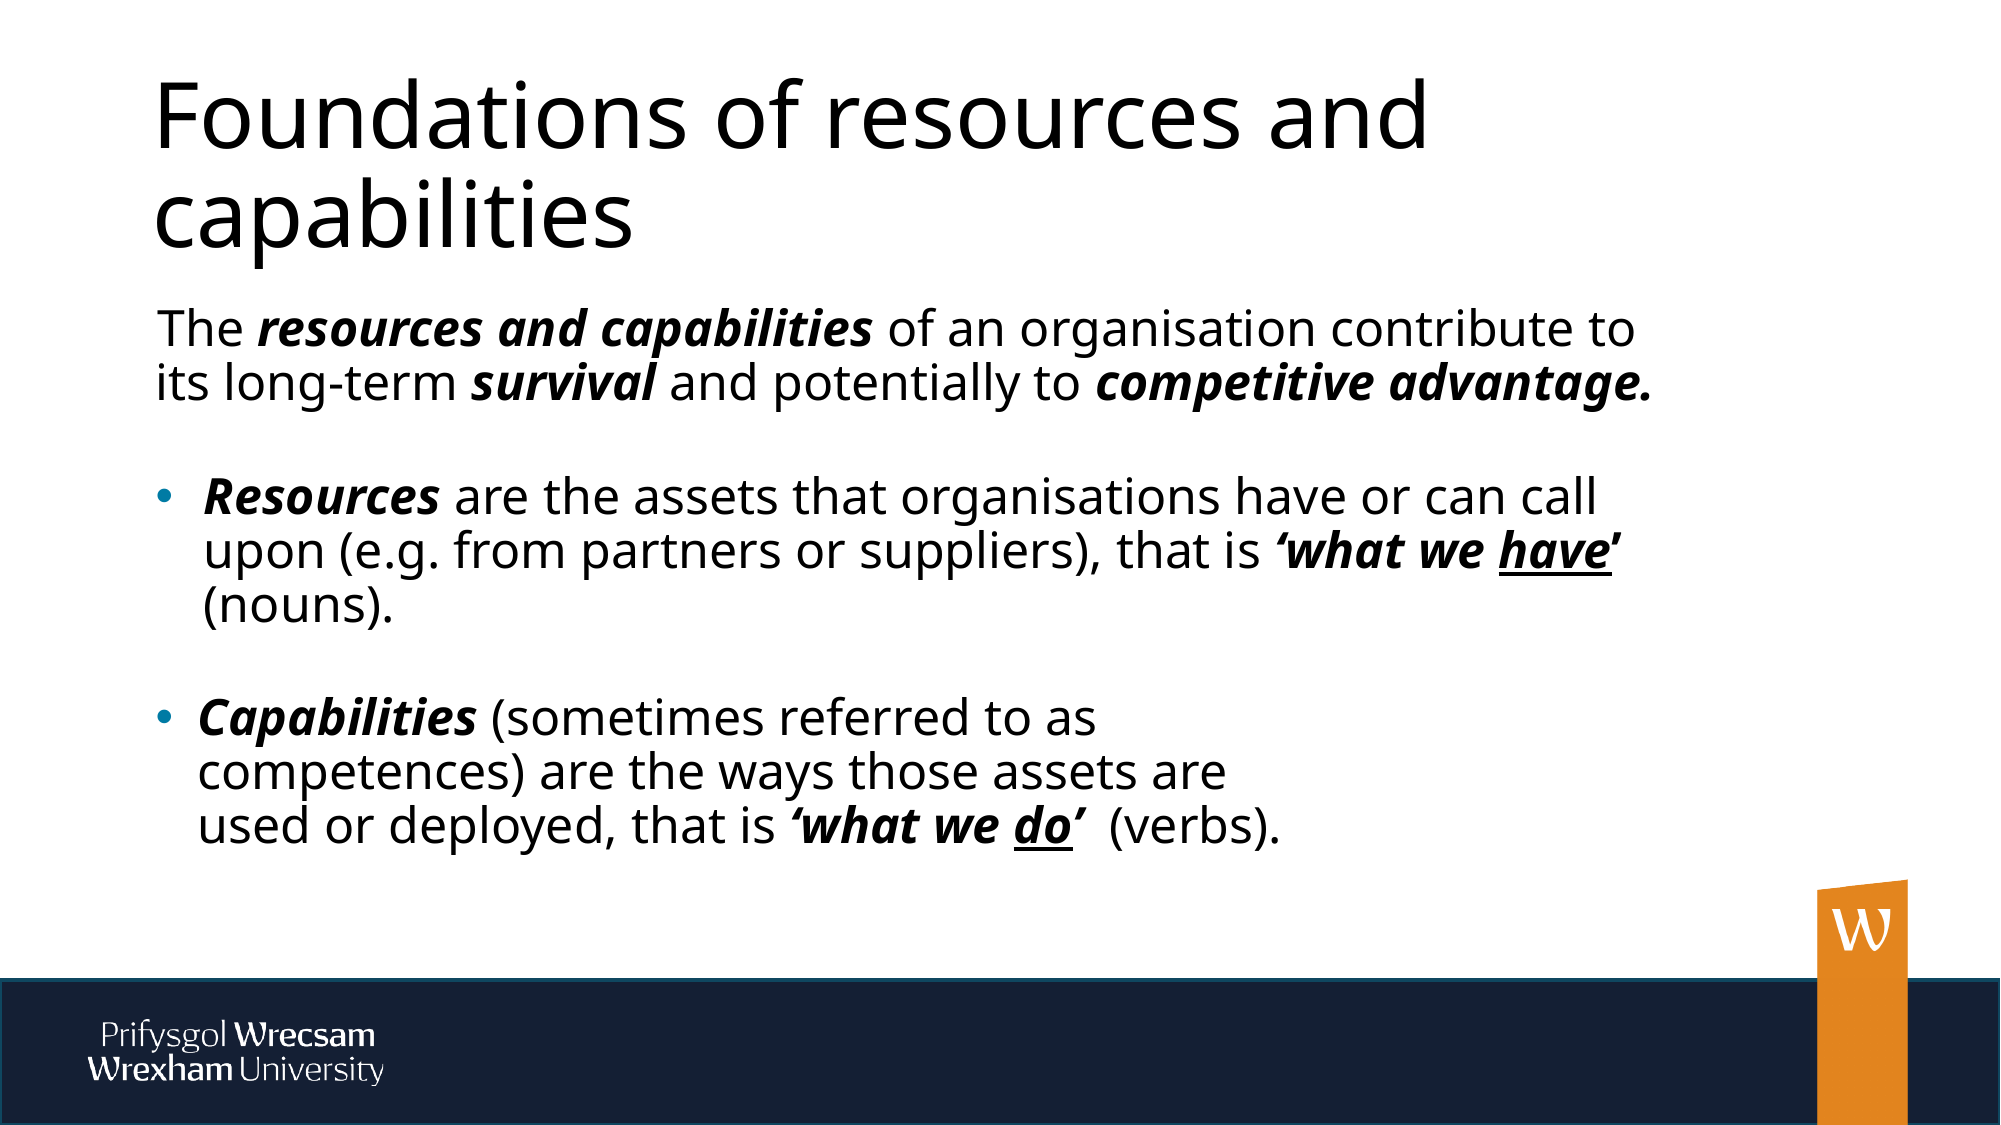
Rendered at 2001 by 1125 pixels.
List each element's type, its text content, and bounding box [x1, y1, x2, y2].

picture [87, 1019, 384, 1086]
title Foundations of resources and capabilities [137, 59, 1863, 278]
text_box [1908, 978, 2000, 1125]
list The resources and capabilities of an organisation contribute to its long-term survival and potentially to competitive advantage. Resources are the assets that organisations have or can call upon (e.g. from partners or suppliers), that is ‘what we have’ (nouns). Capabilities (sometimes referred to as competences) are the ways those assets are used or deployed, that is ‘what we do’ (verbs). [137, 295, 1709, 946]
picture [1817, 879, 1908, 1125]
text_box [0, 978, 1817, 1125]
